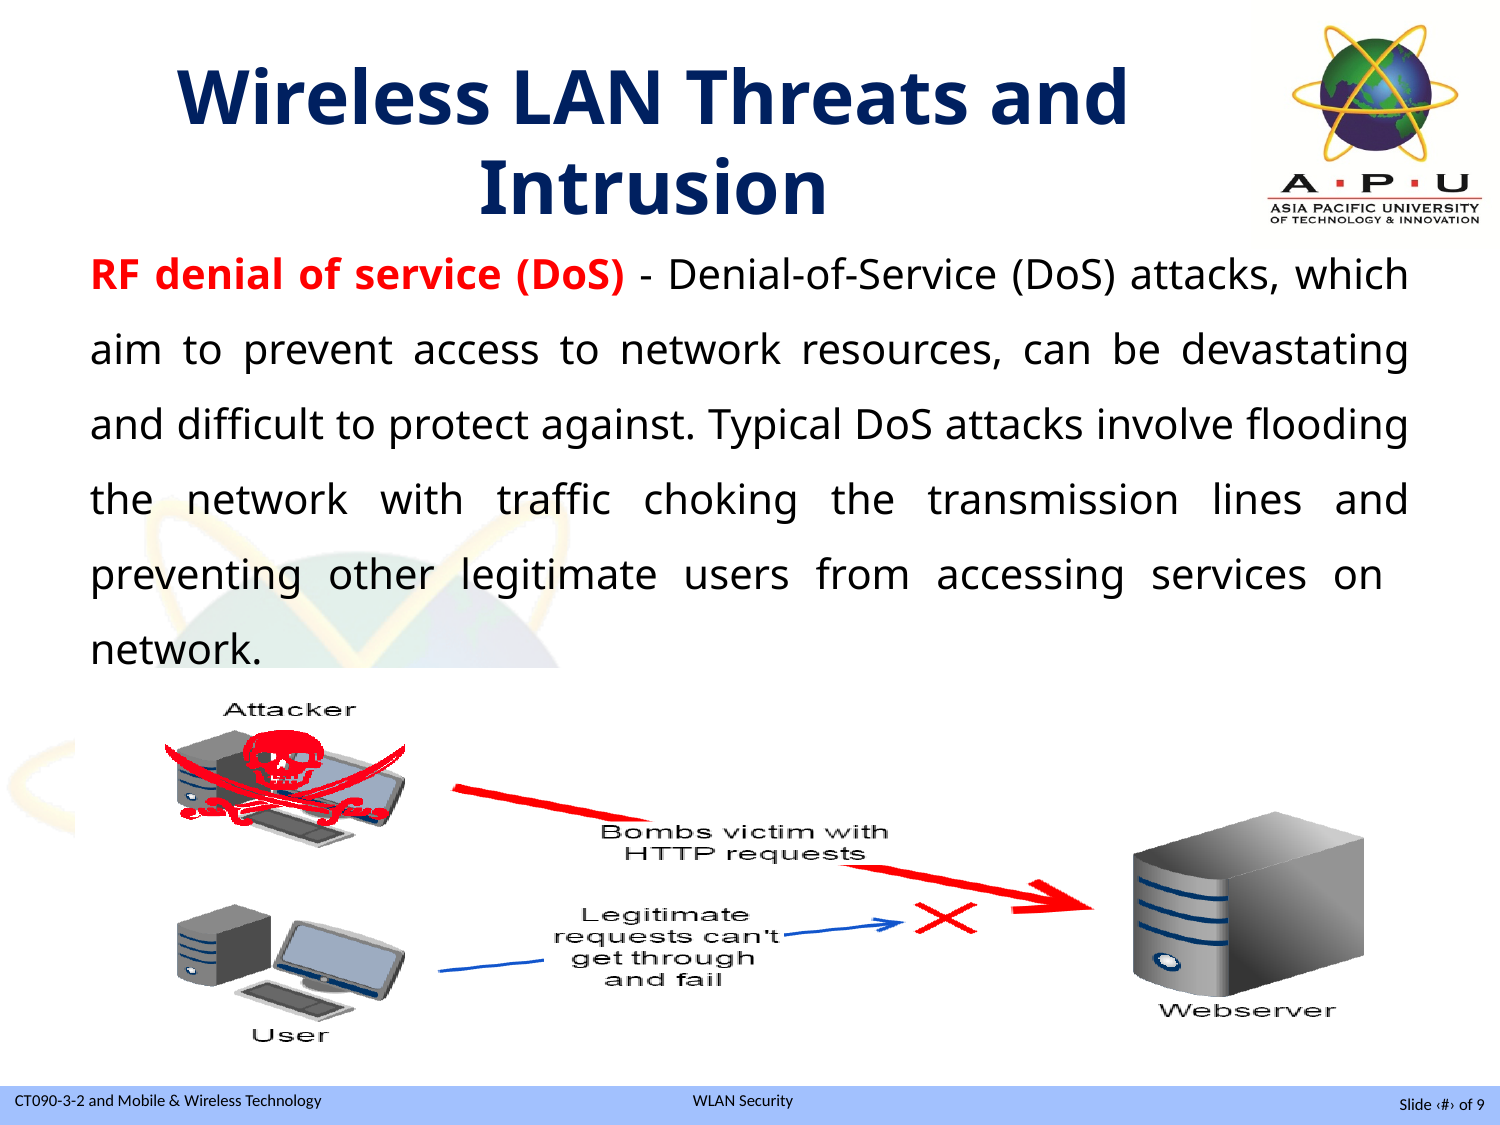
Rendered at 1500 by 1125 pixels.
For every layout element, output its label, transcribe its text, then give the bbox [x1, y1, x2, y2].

picture [1251, 0, 1500, 249]
picture [74, 667, 1426, 1077]
text_box RF denial of service (DoS) - Denial-of-Service (DoS) attacks, which aim to prevent access to network resources, can be devastating and difficult to protect against. Typical DoS attacks involve flooding the network with traffic choking the transmission lines and preventing other legitimate users from accessing services on network. [74, 215, 1425, 667]
text_box Wireless LAN Threats and Intrusion [24, 50, 1286, 228]
footer Slide ‹#› of 9 [1024, 1086, 1500, 1125]
